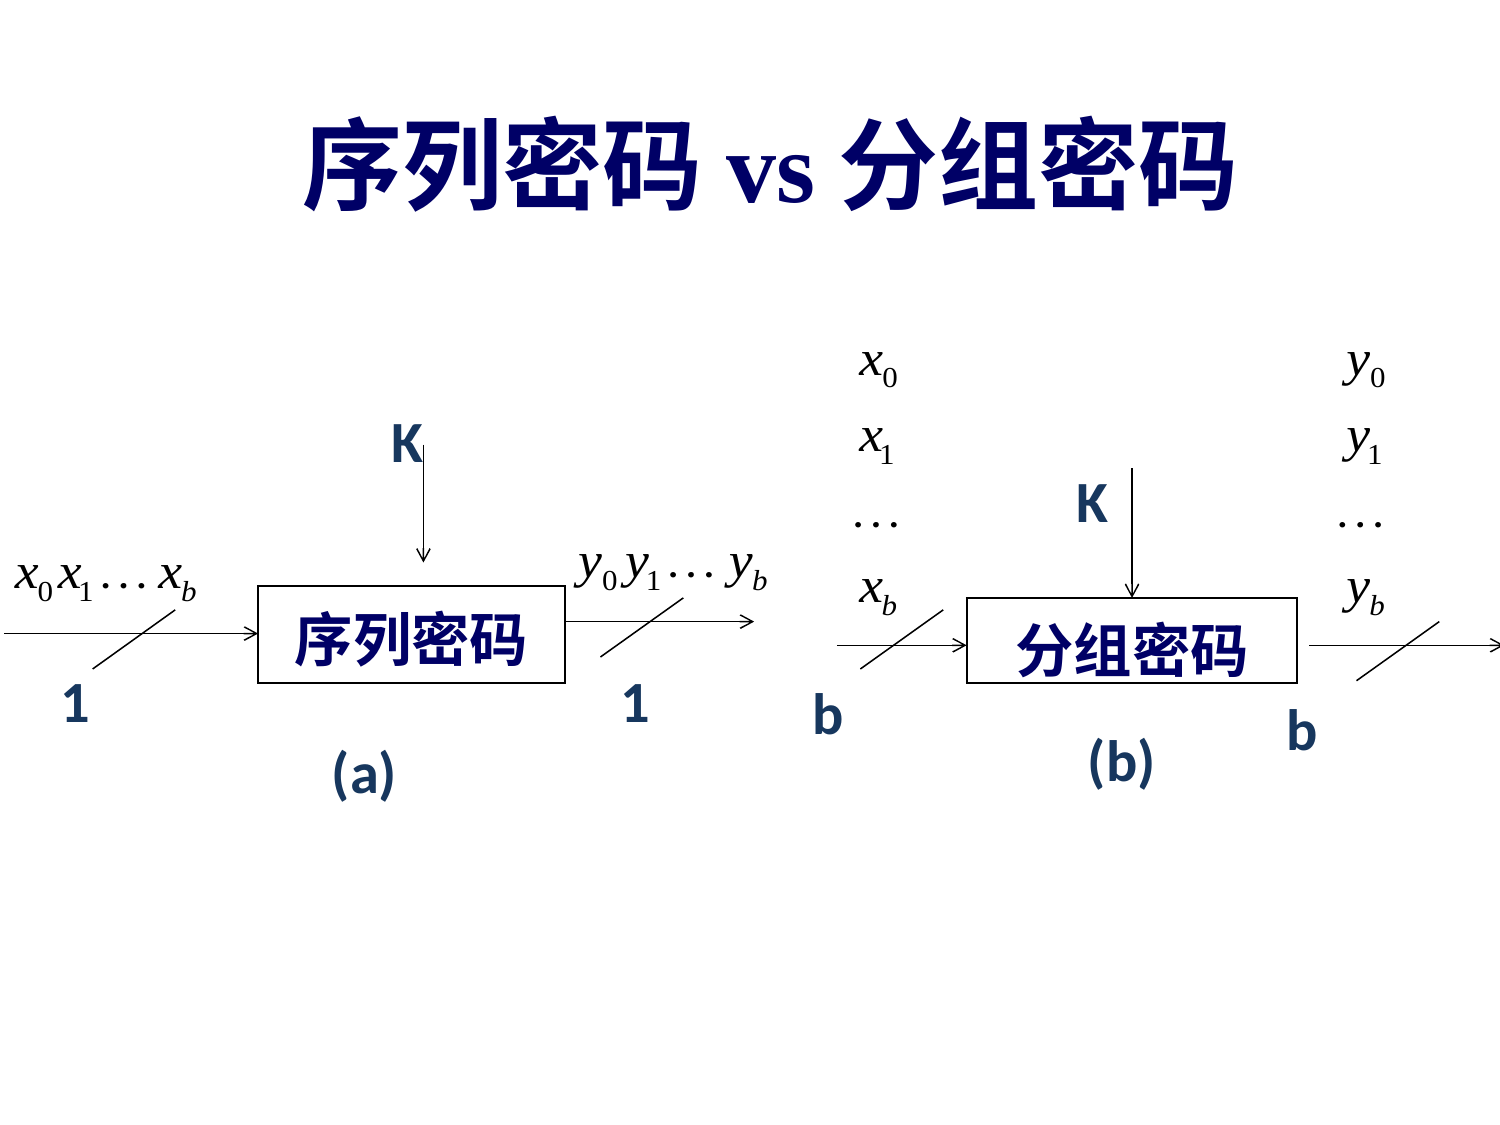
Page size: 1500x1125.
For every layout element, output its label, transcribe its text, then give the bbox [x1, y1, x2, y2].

text_box 1 [605, 657, 771, 742]
text_box 序列密码vs分组密码 [41, 95, 1500, 231]
text_box b [1271, 684, 1437, 770]
text_box K [1061, 456, 1121, 541]
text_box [3, 538, 206, 615]
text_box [848, 325, 912, 627]
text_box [92, 609, 176, 670]
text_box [1332, 325, 1396, 627]
table_header 序列密码 [259, 587, 564, 682]
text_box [600, 597, 684, 658]
text_box b [797, 669, 964, 754]
text_box (b) [1073, 716, 1239, 801]
text_box K [376, 397, 436, 482]
text_box (a) [317, 727, 483, 813]
text_box 1 [45, 657, 211, 742]
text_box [1356, 621, 1440, 681]
table_header 分组密码 [968, 599, 1296, 682]
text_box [564, 526, 780, 603]
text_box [860, 609, 944, 670]
